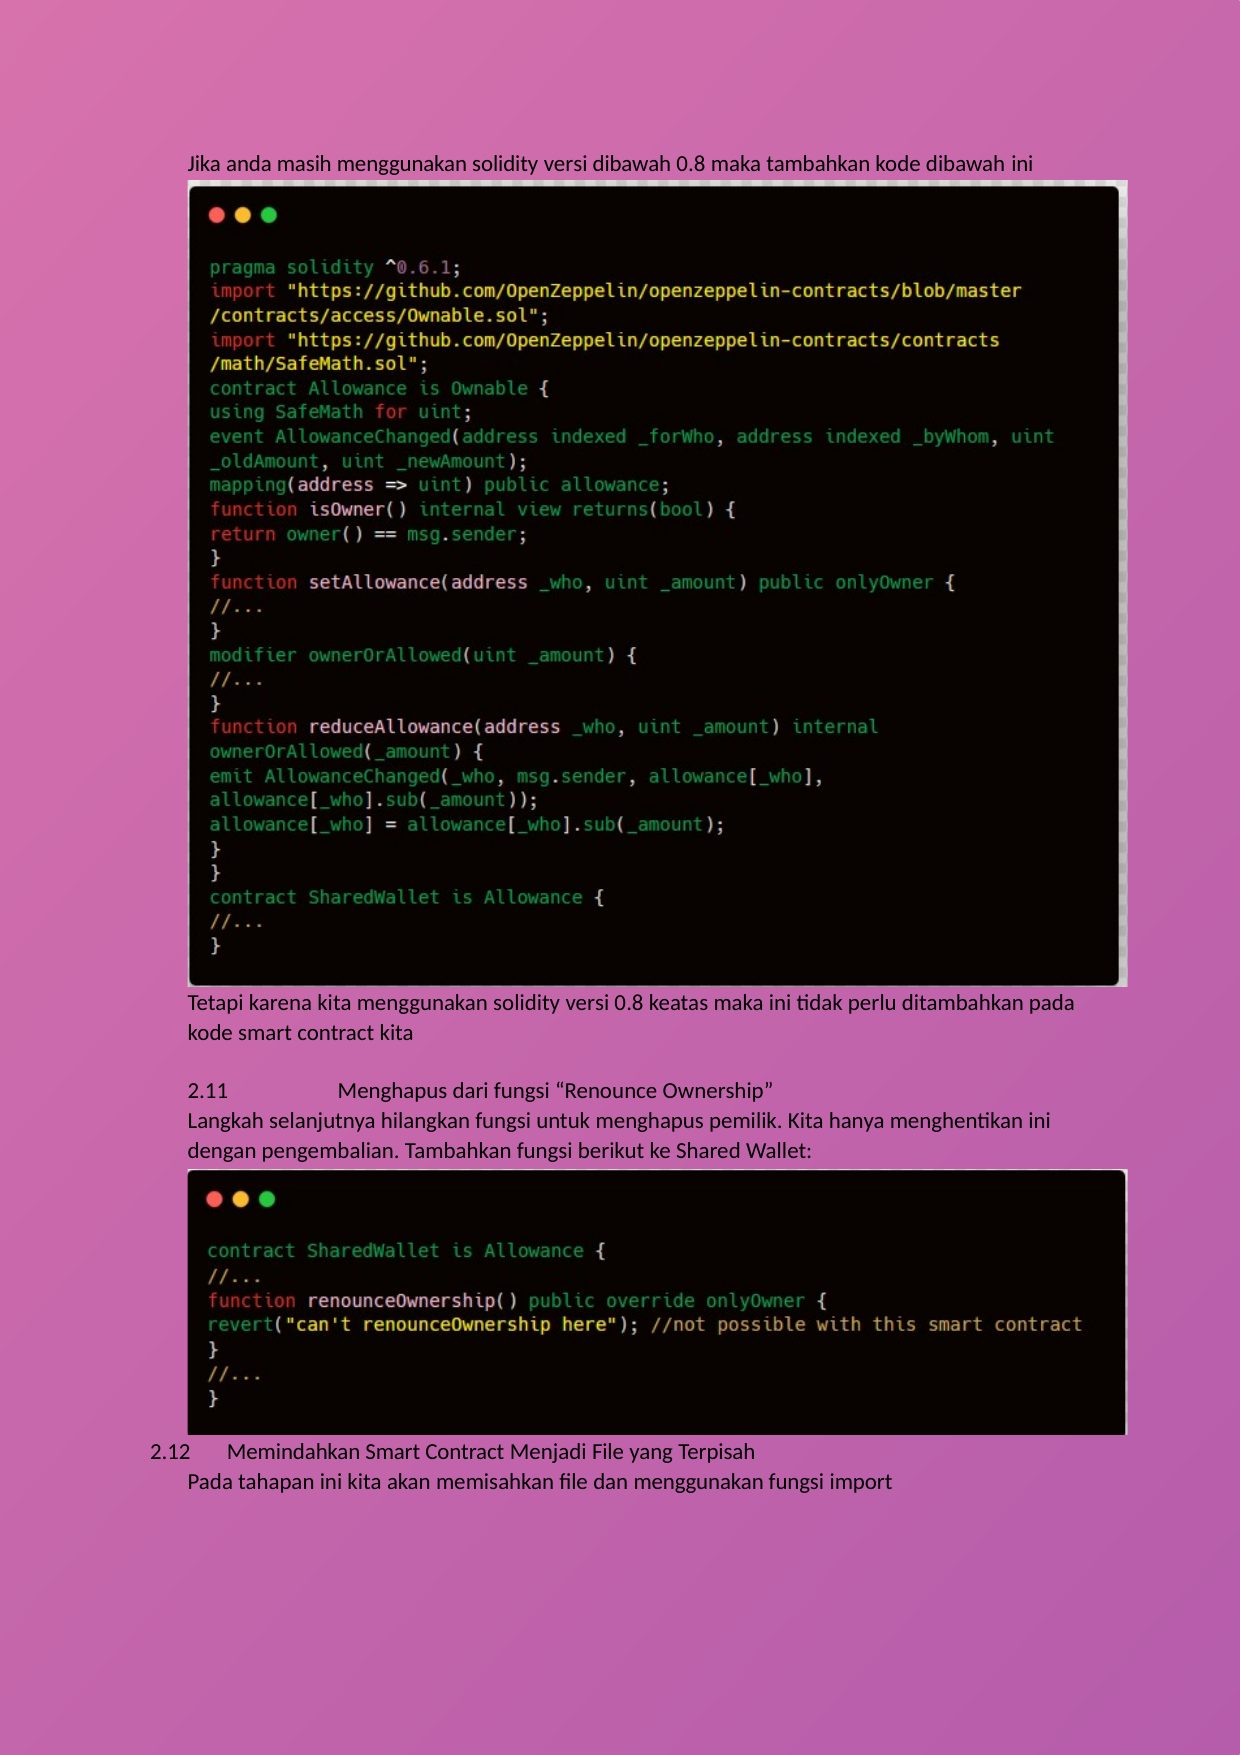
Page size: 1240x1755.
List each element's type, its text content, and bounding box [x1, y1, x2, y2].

text_box [187, 1169, 1128, 1435]
text_box Tetapi karena kita menggunakan solidity versi 0.8 keatas maka ini tidak perlu ditambahkan pada kode smart contract kita 2.11 Menghapus dari fungsi “Renounce Ownership” Langkah selanjutnya hilangkan fungsi untuk menghapus pemilik. Kita hanya menghentikan ini dengan pengembalian. Tambahkan fungsi berikut ke Shared Wallet: [147, 983, 1084, 1164]
text_box Jika anda masih menggunakan solidity versi dibawah 0.8 maka tambahkan kode dibawah ini [185, 146, 1044, 177]
text_box 2.12 Memindahkan Smart Contract Menjadi File yang Terpisah Pada tahapan ini kita akan memisahkan file dan menggunakan fungsi import [147, 1432, 900, 1495]
text_box [187, 180, 1128, 987]
